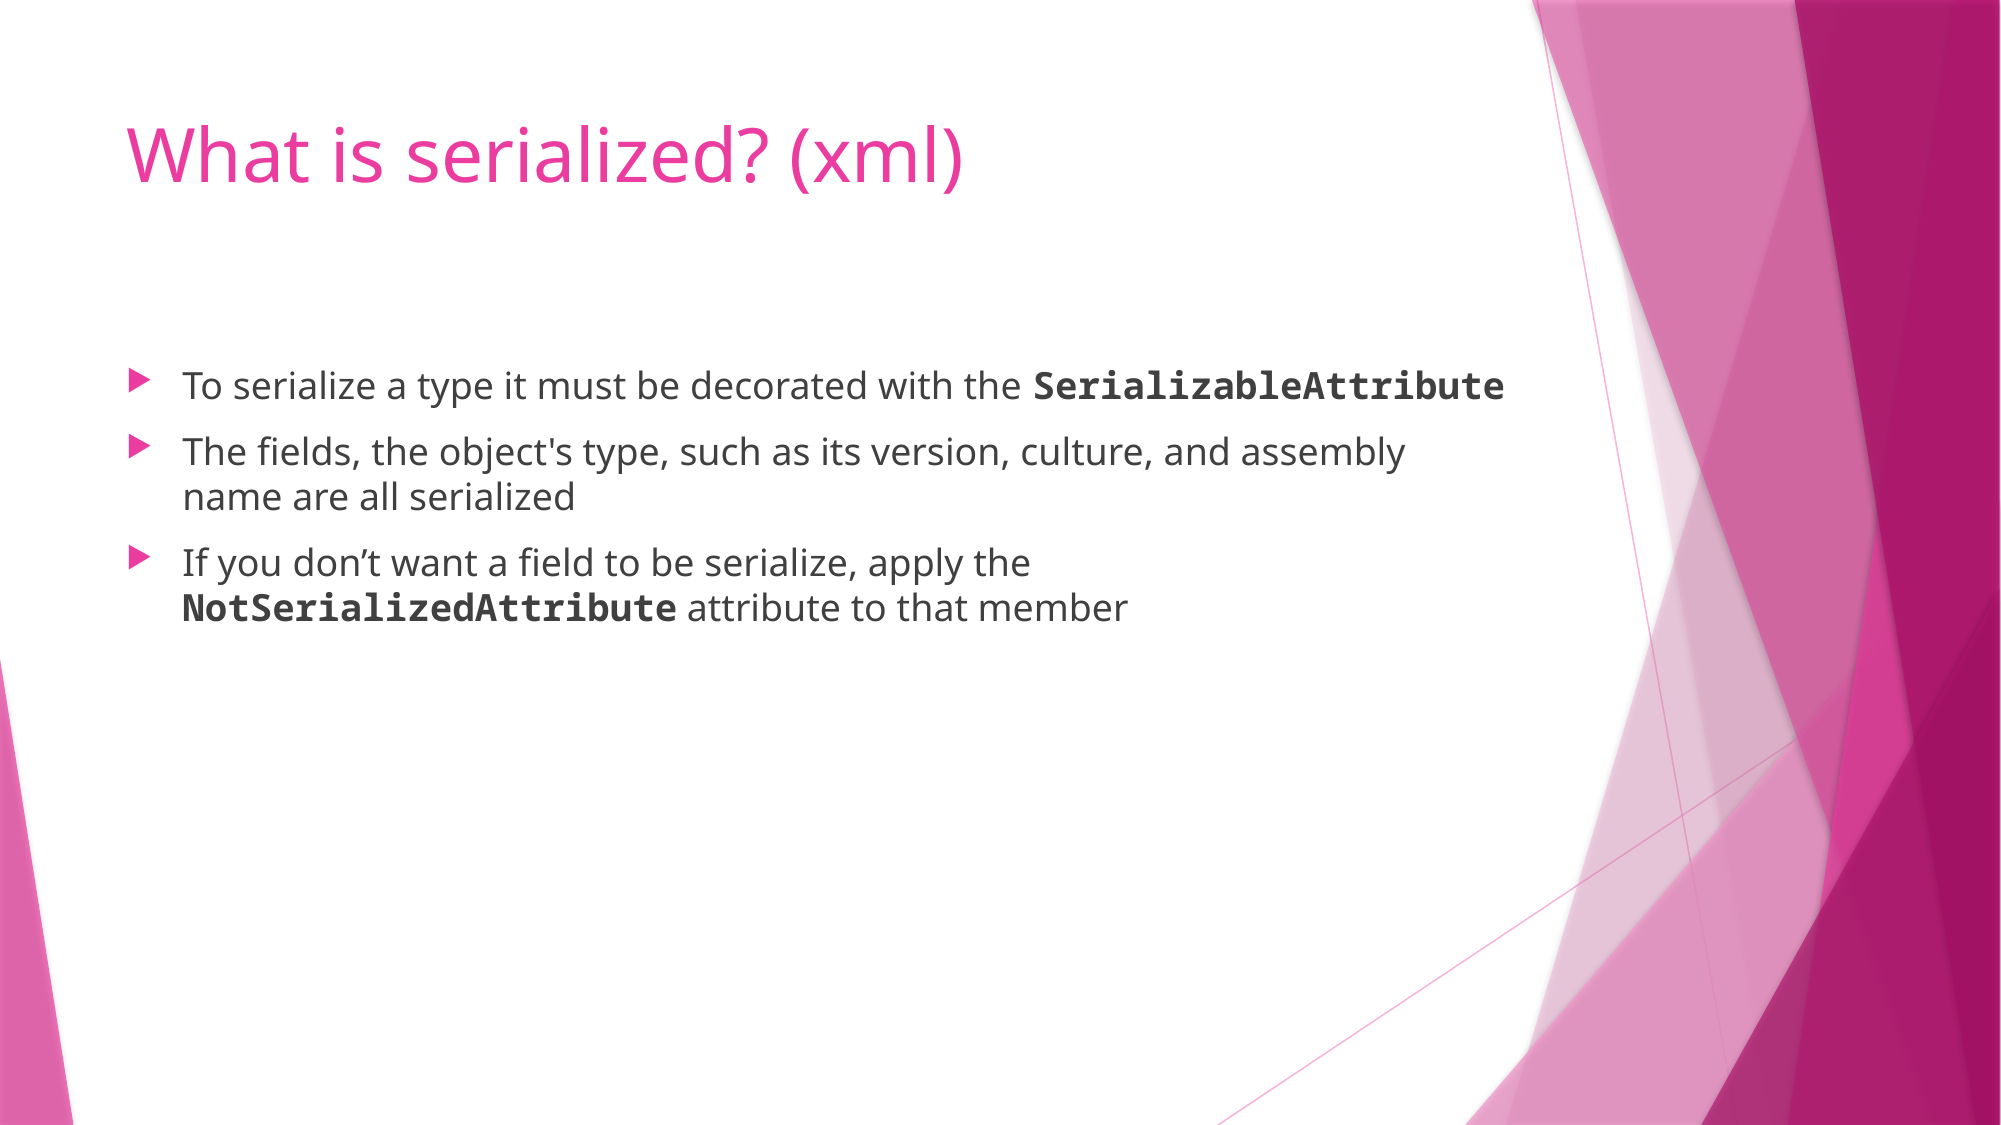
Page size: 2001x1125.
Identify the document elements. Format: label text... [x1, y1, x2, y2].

list To serialize a type it must be decorated with the SerializableAttribute The fields, the object's type, such as its version, culture, and assembly name are all serialized If you don’t want a field to be serialize, apply the NotSerializedAttribute attribute to that member [111, 354, 1522, 992]
title What is serialized? (xml) [111, 99, 1522, 317]
